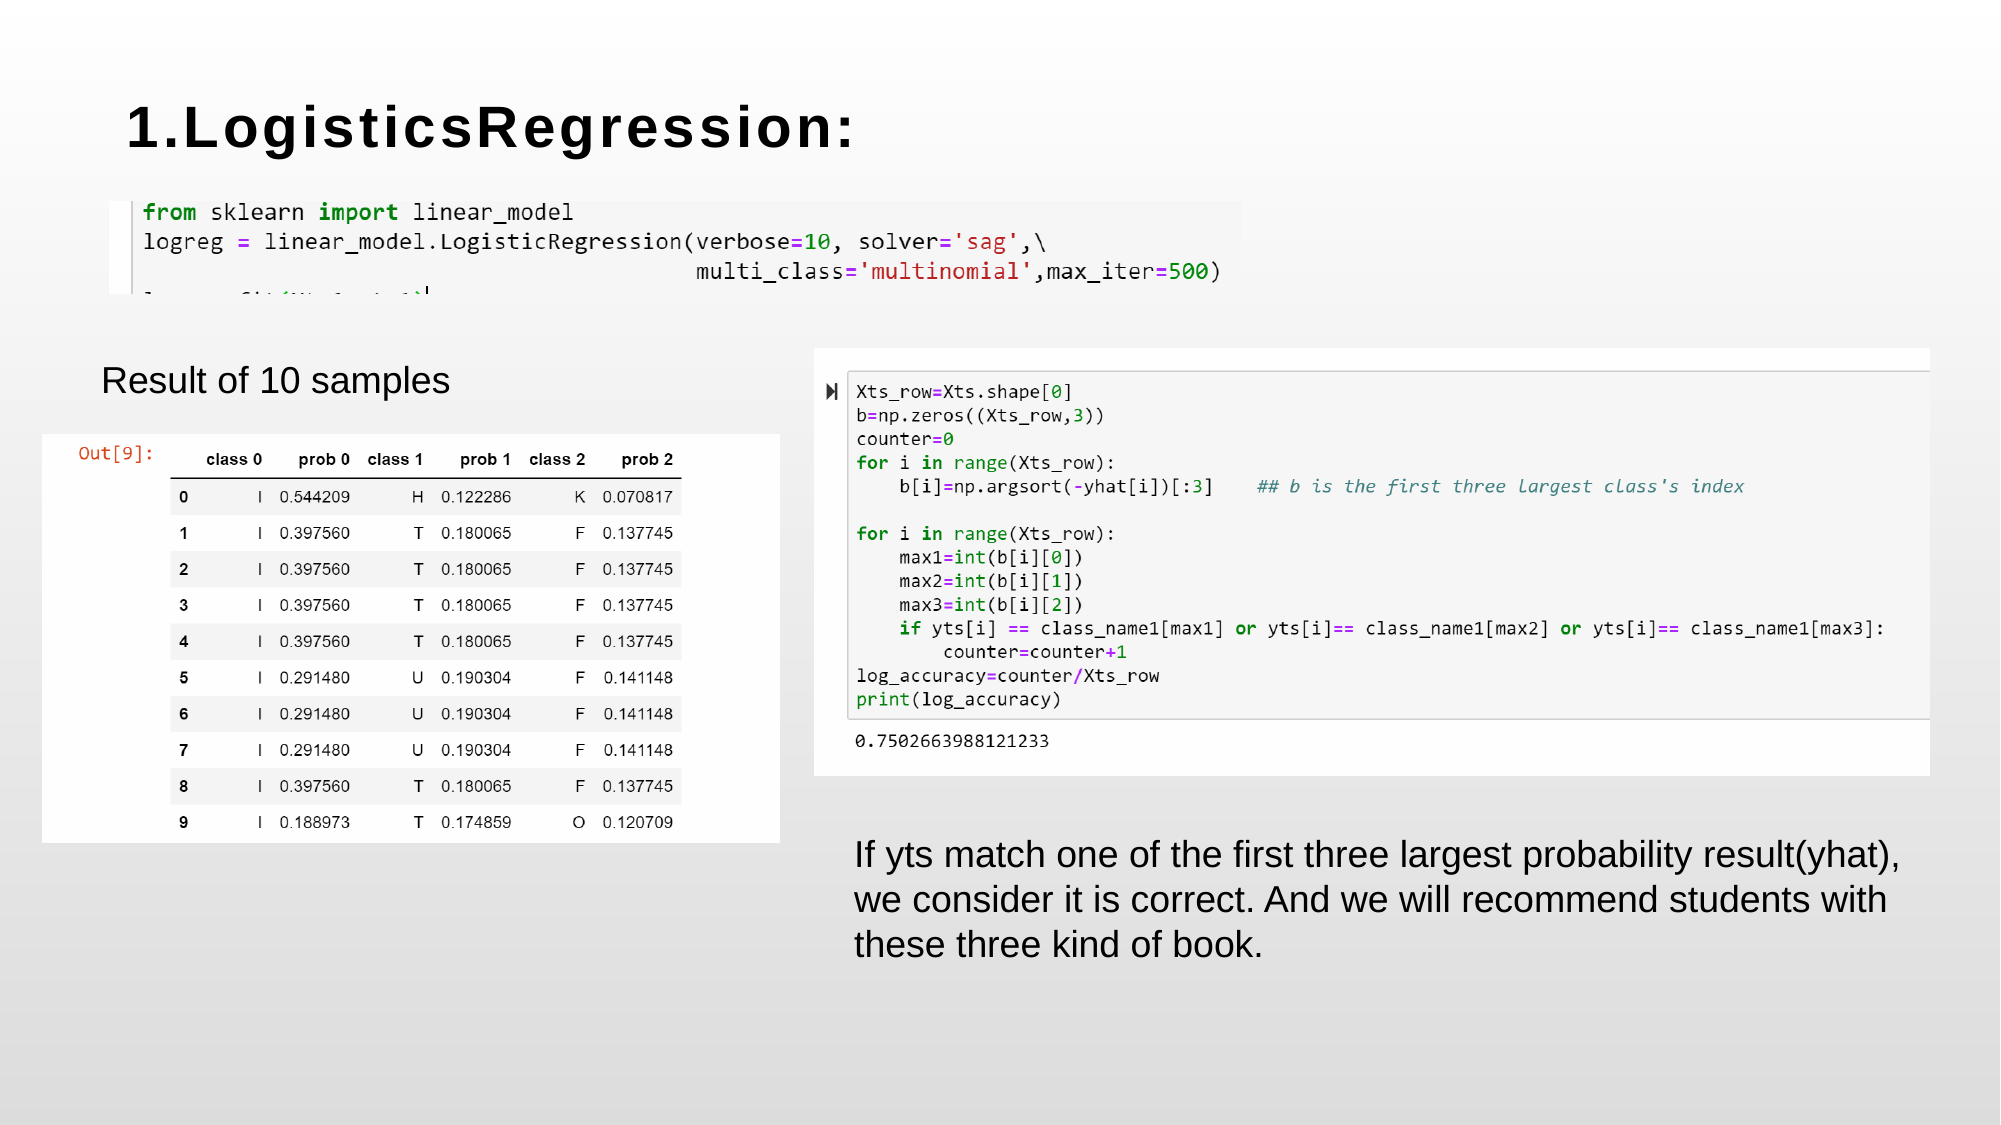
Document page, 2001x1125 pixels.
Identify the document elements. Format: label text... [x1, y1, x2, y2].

picture [42, 434, 780, 843]
text_box If yts match one of the first three largest probability result(yhat), we consider it is correct. And we will recommend students with these three kind of book. [839, 822, 1954, 973]
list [109, 201, 1242, 294]
text_box Result of 10 samples [86, 348, 746, 408]
title 1.LogisticsRegression: [109, 70, 1891, 178]
picture [814, 348, 1930, 776]
